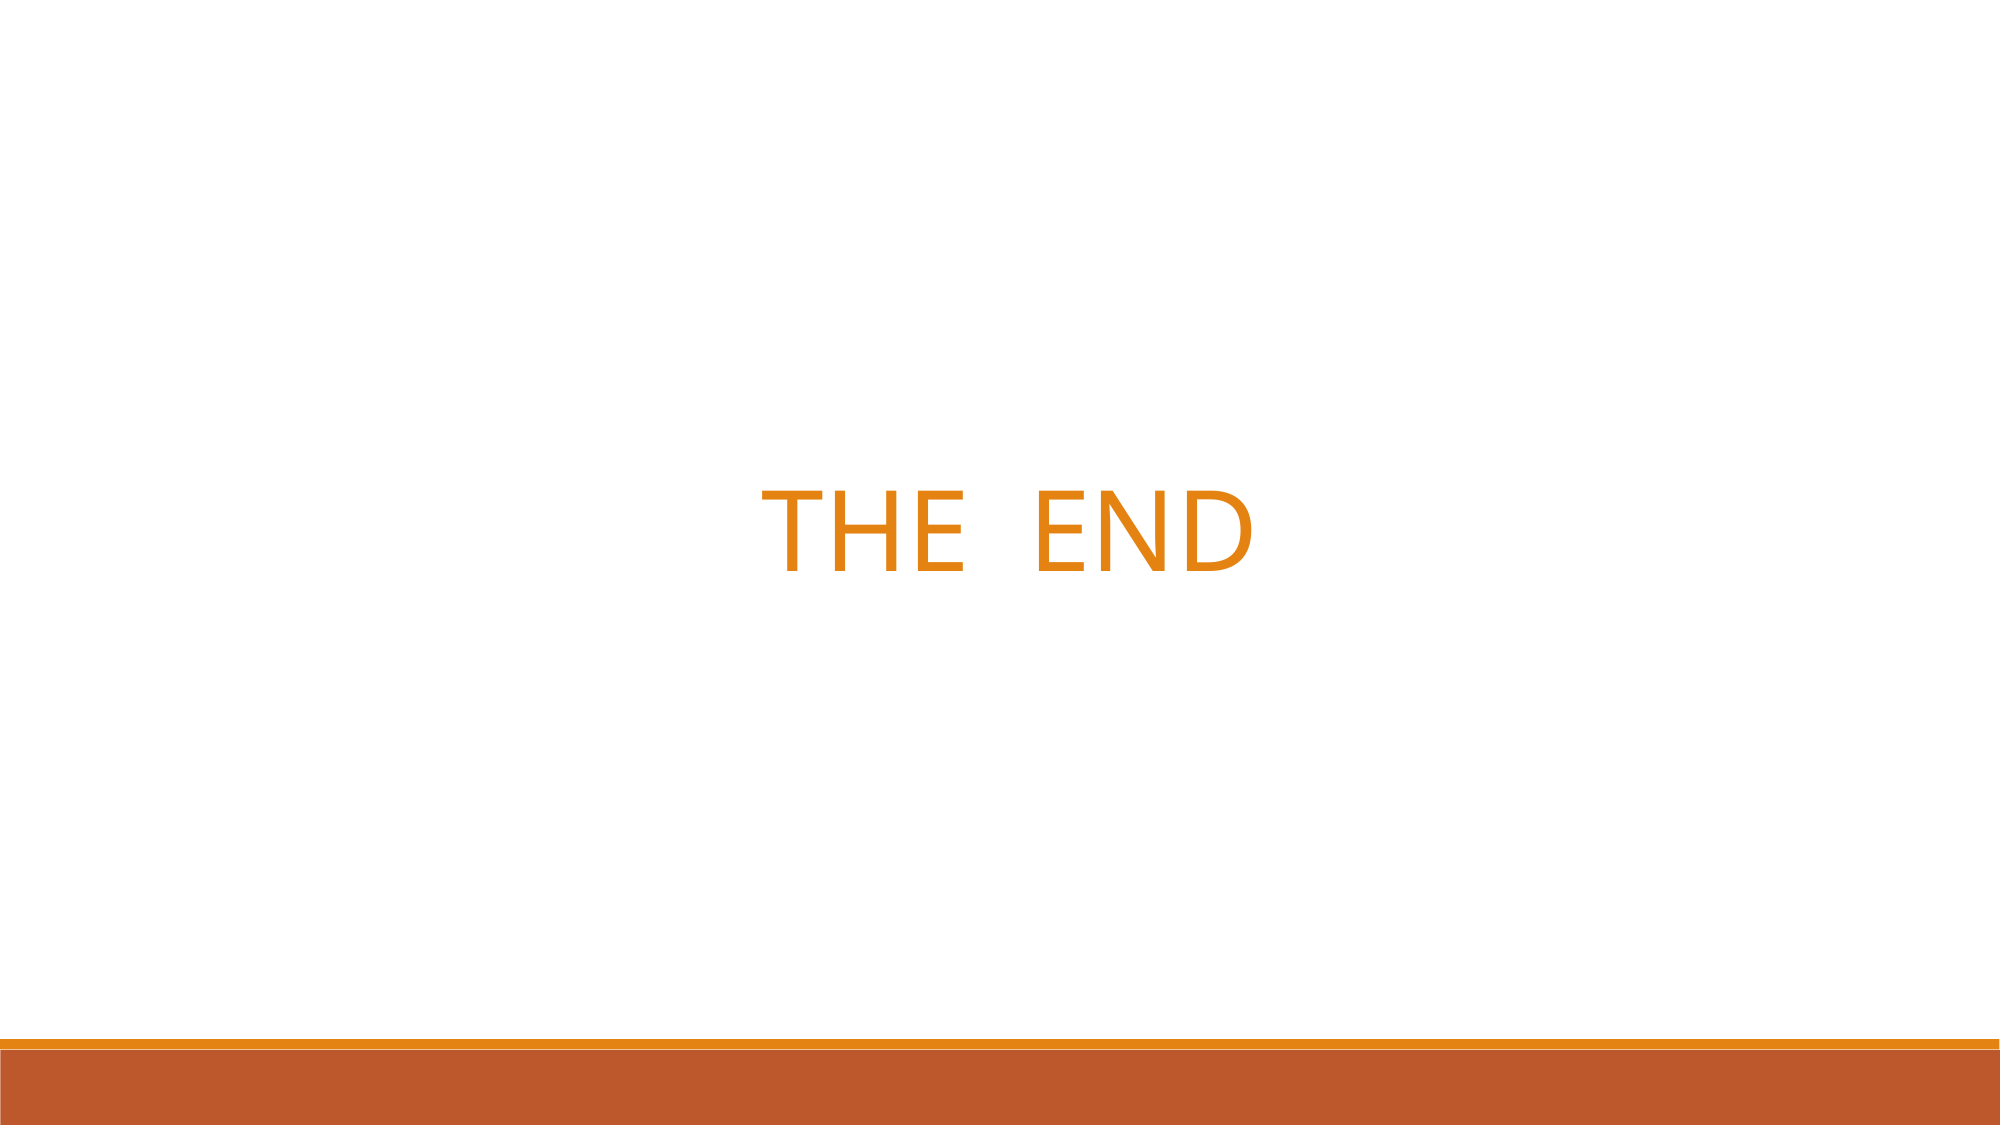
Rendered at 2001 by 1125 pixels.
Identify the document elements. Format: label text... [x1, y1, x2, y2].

text_box THE END [746, 451, 1293, 602]
